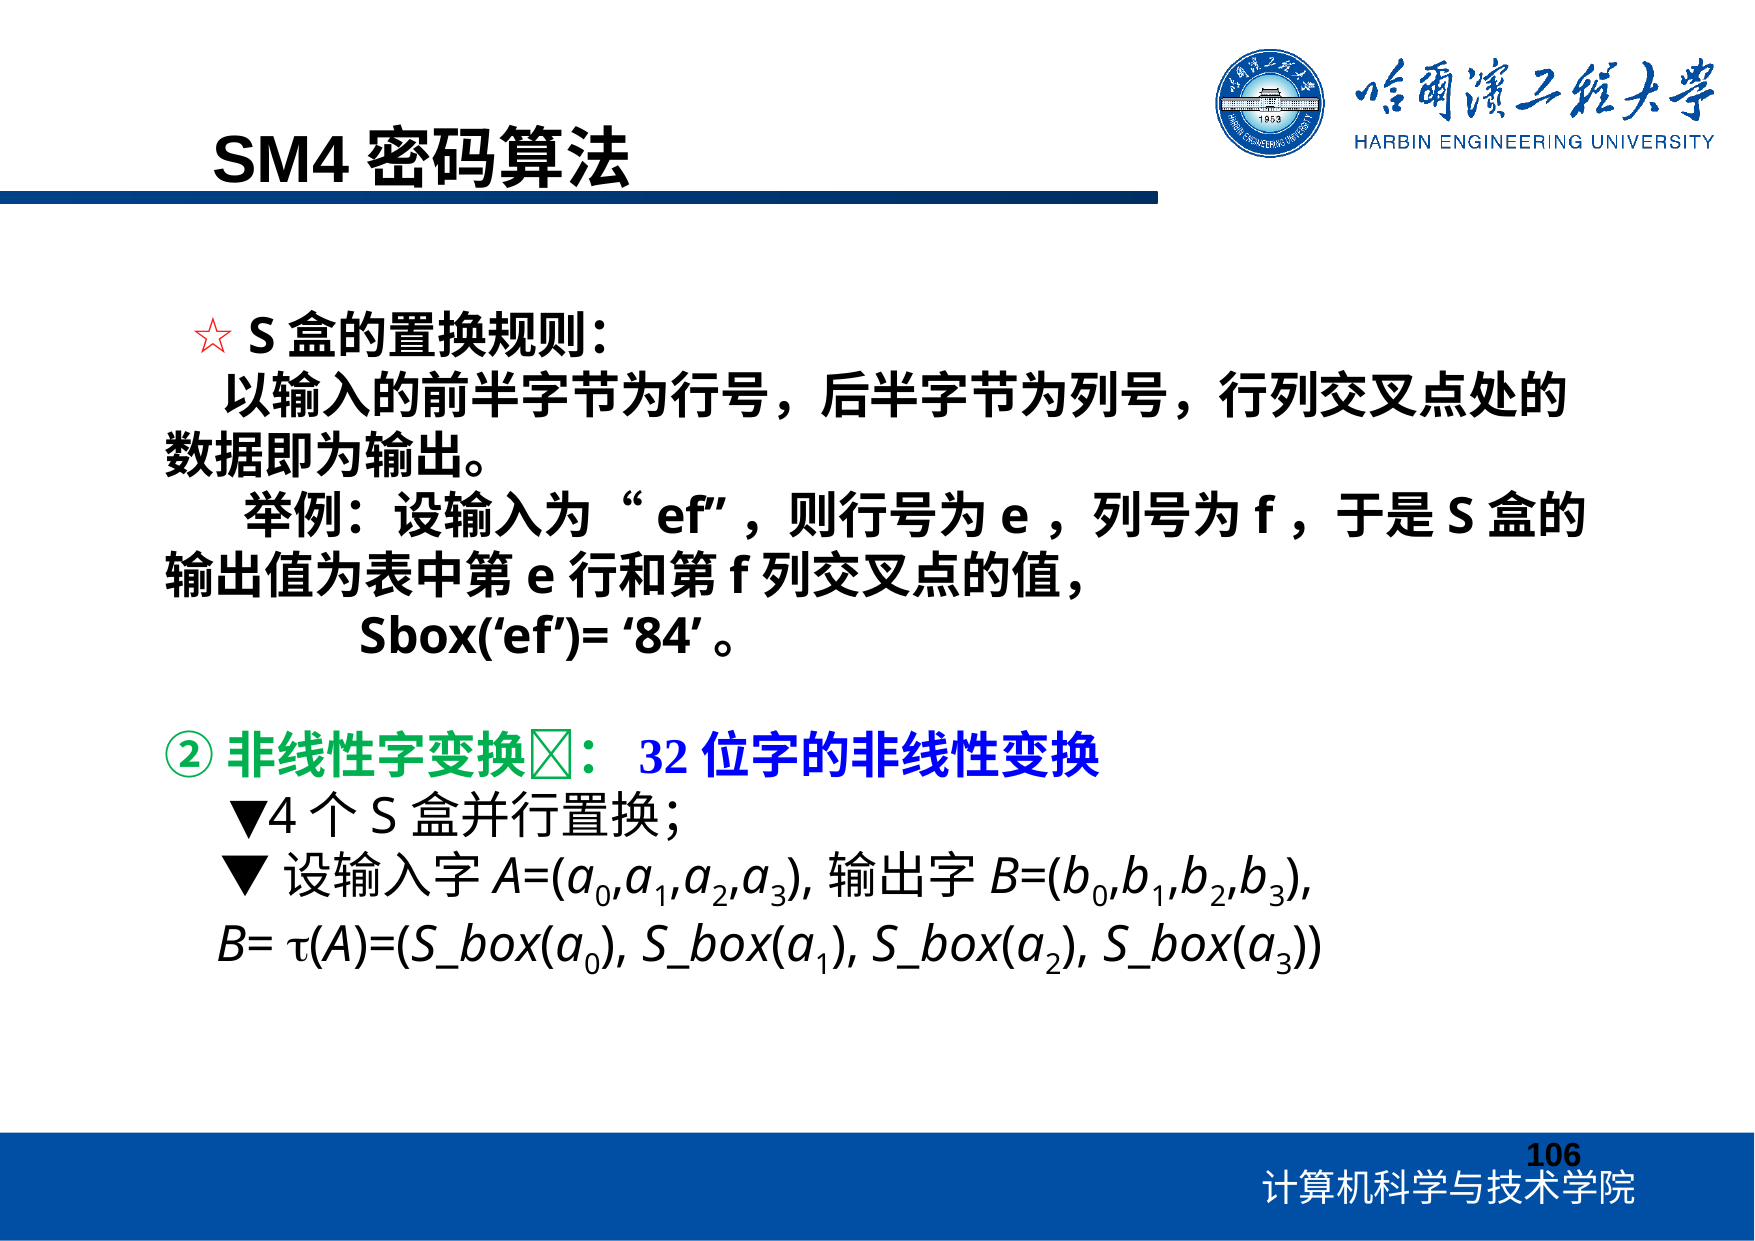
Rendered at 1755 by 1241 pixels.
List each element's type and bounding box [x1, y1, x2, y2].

list [147, 295, 1615, 1049]
text_box [210, 113, 824, 196]
picture [1190, 30, 1739, 176]
text_box [1511, 1126, 1734, 1181]
